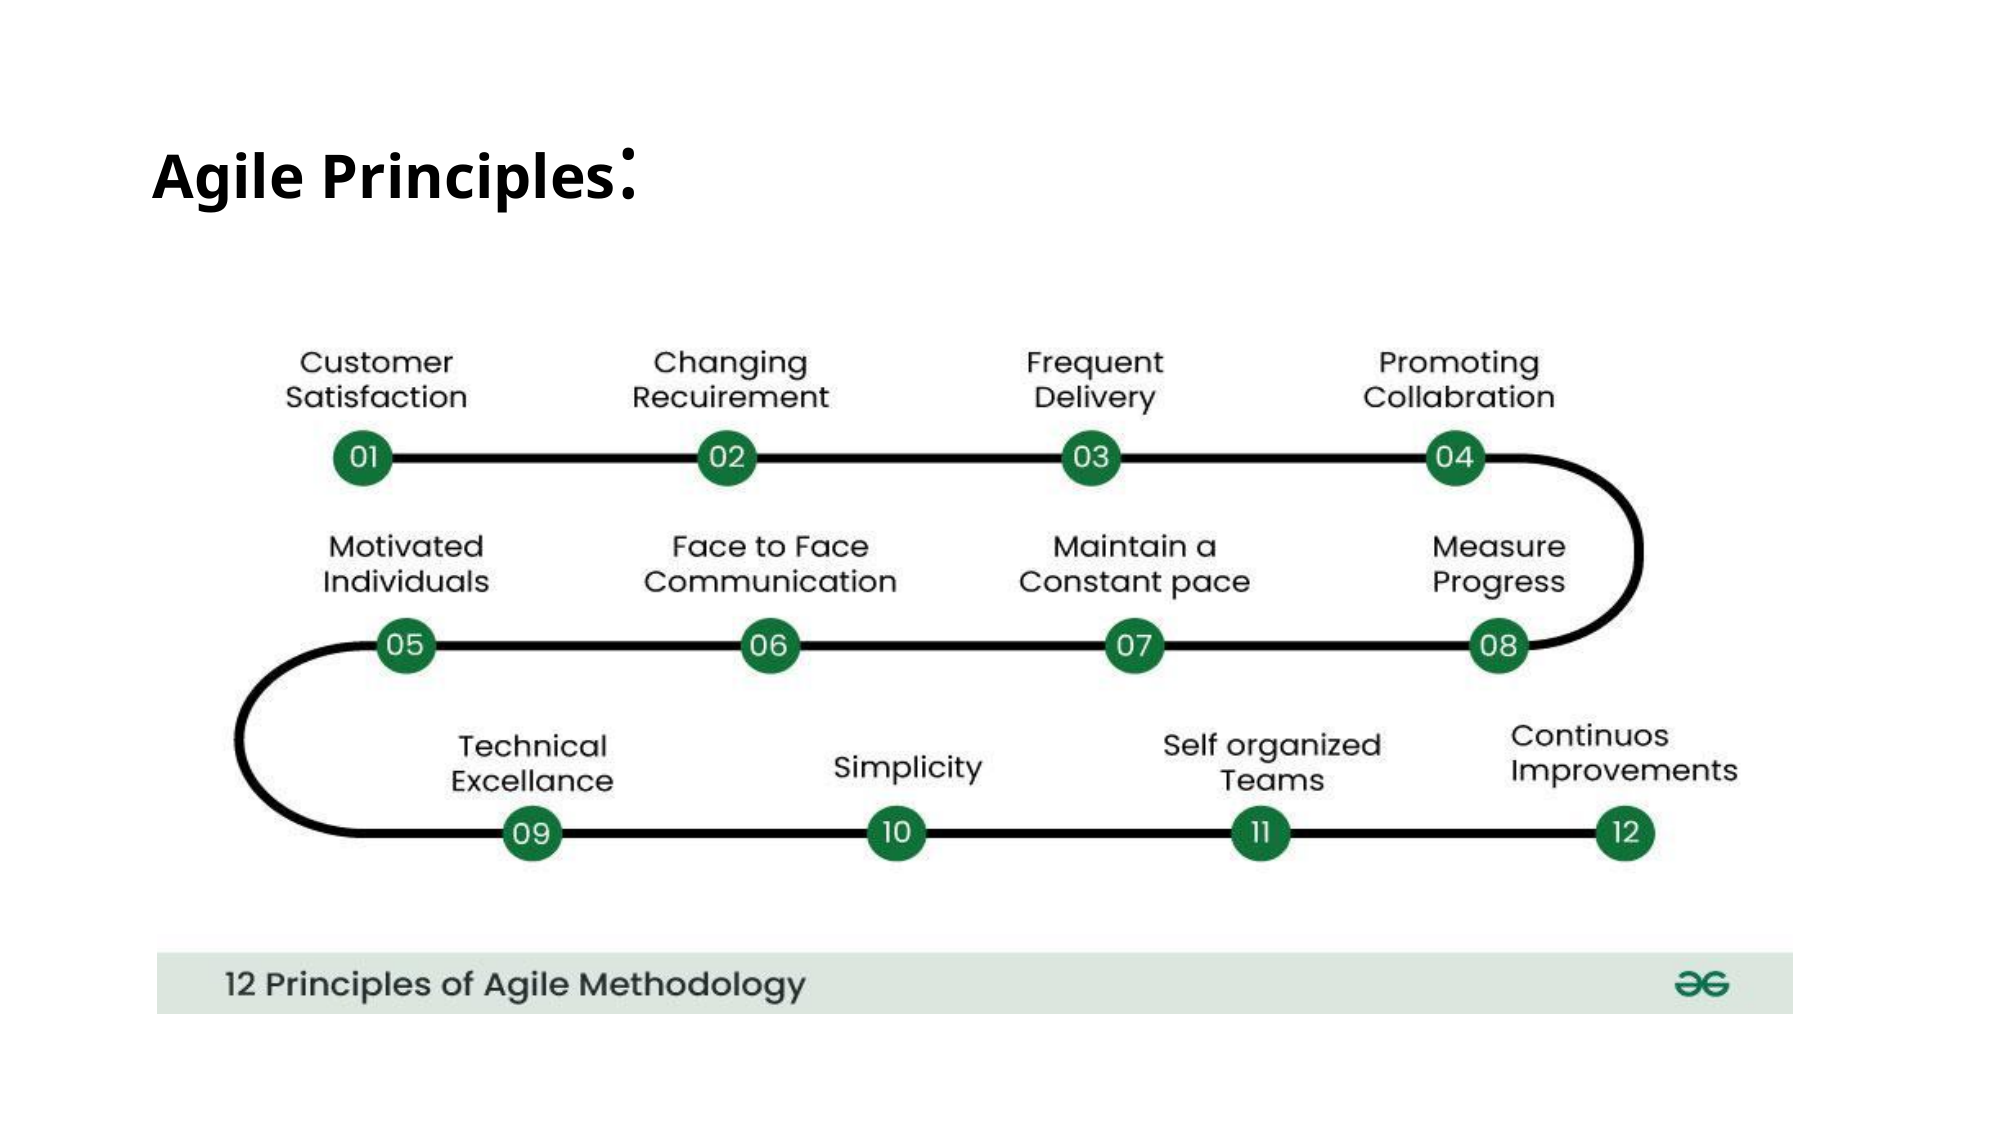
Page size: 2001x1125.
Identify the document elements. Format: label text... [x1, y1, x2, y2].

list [157, 250, 1793, 1014]
title Agile Principles: [137, 59, 1863, 278]
